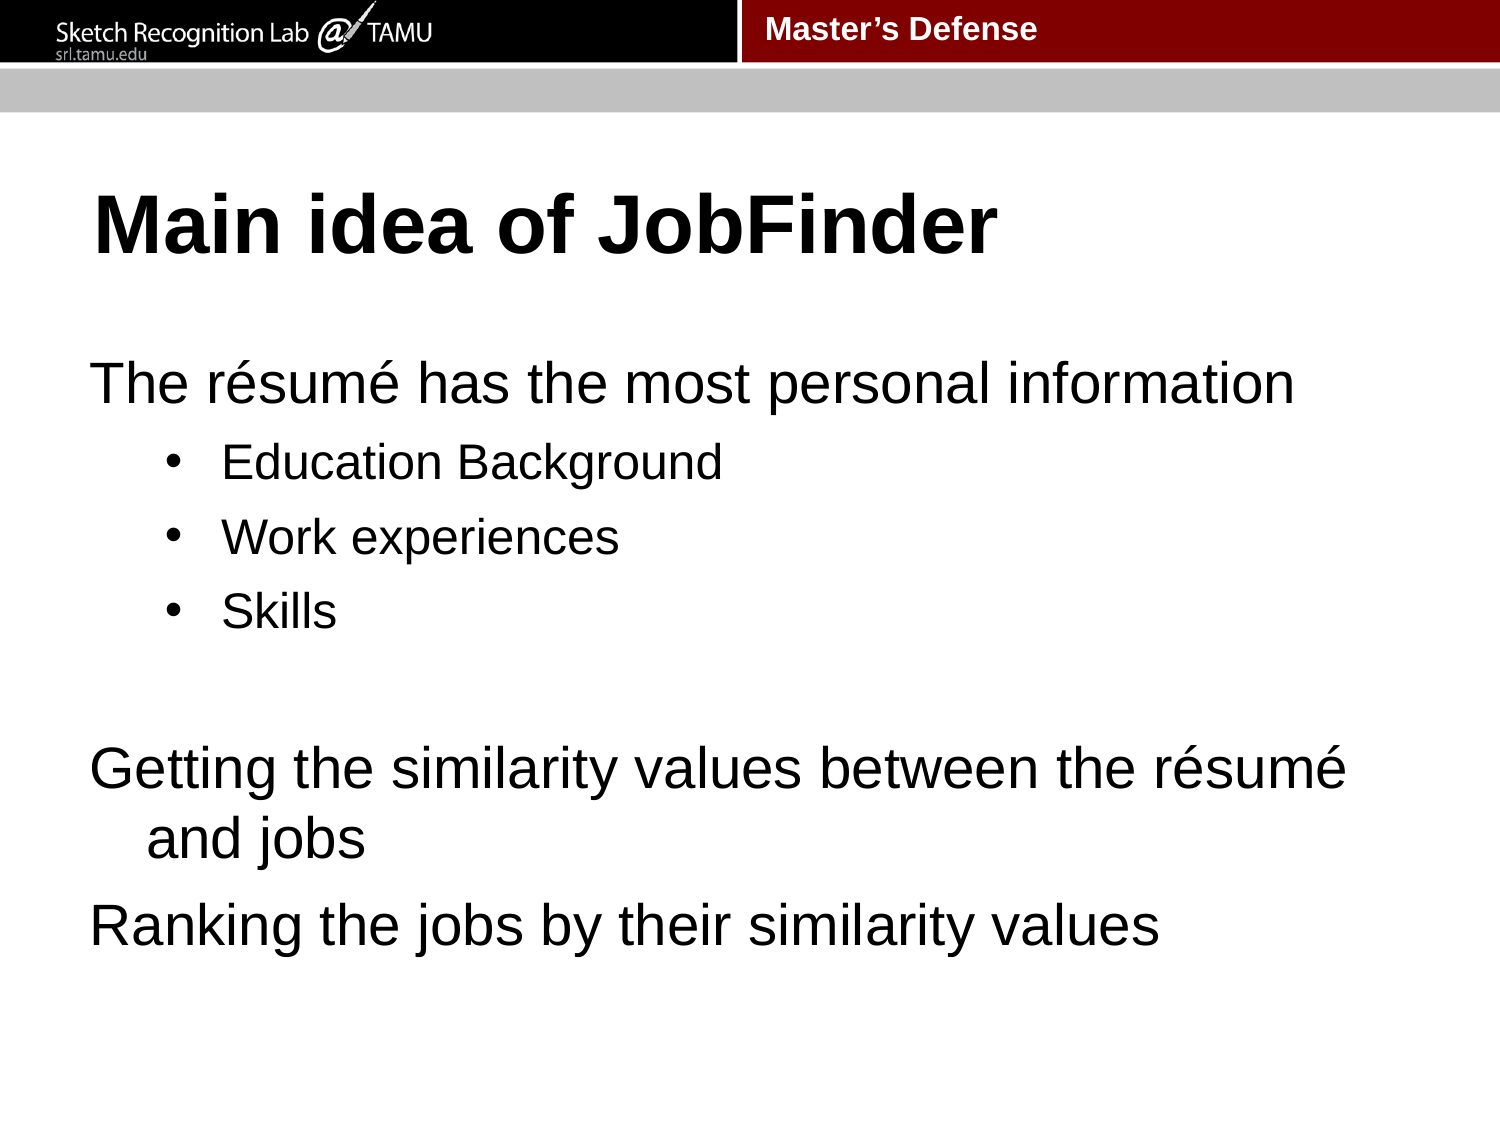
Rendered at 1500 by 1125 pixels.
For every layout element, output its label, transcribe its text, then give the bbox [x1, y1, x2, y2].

picture [55, 0, 432, 64]
title Main idea of JobFinder [79, 162, 1429, 278]
list The résumé has the most personal information Education Background Work experiences Skills Getting the similarity values between the résumé and jobs Ranking the jobs by their similarity values [75, 337, 1425, 975]
